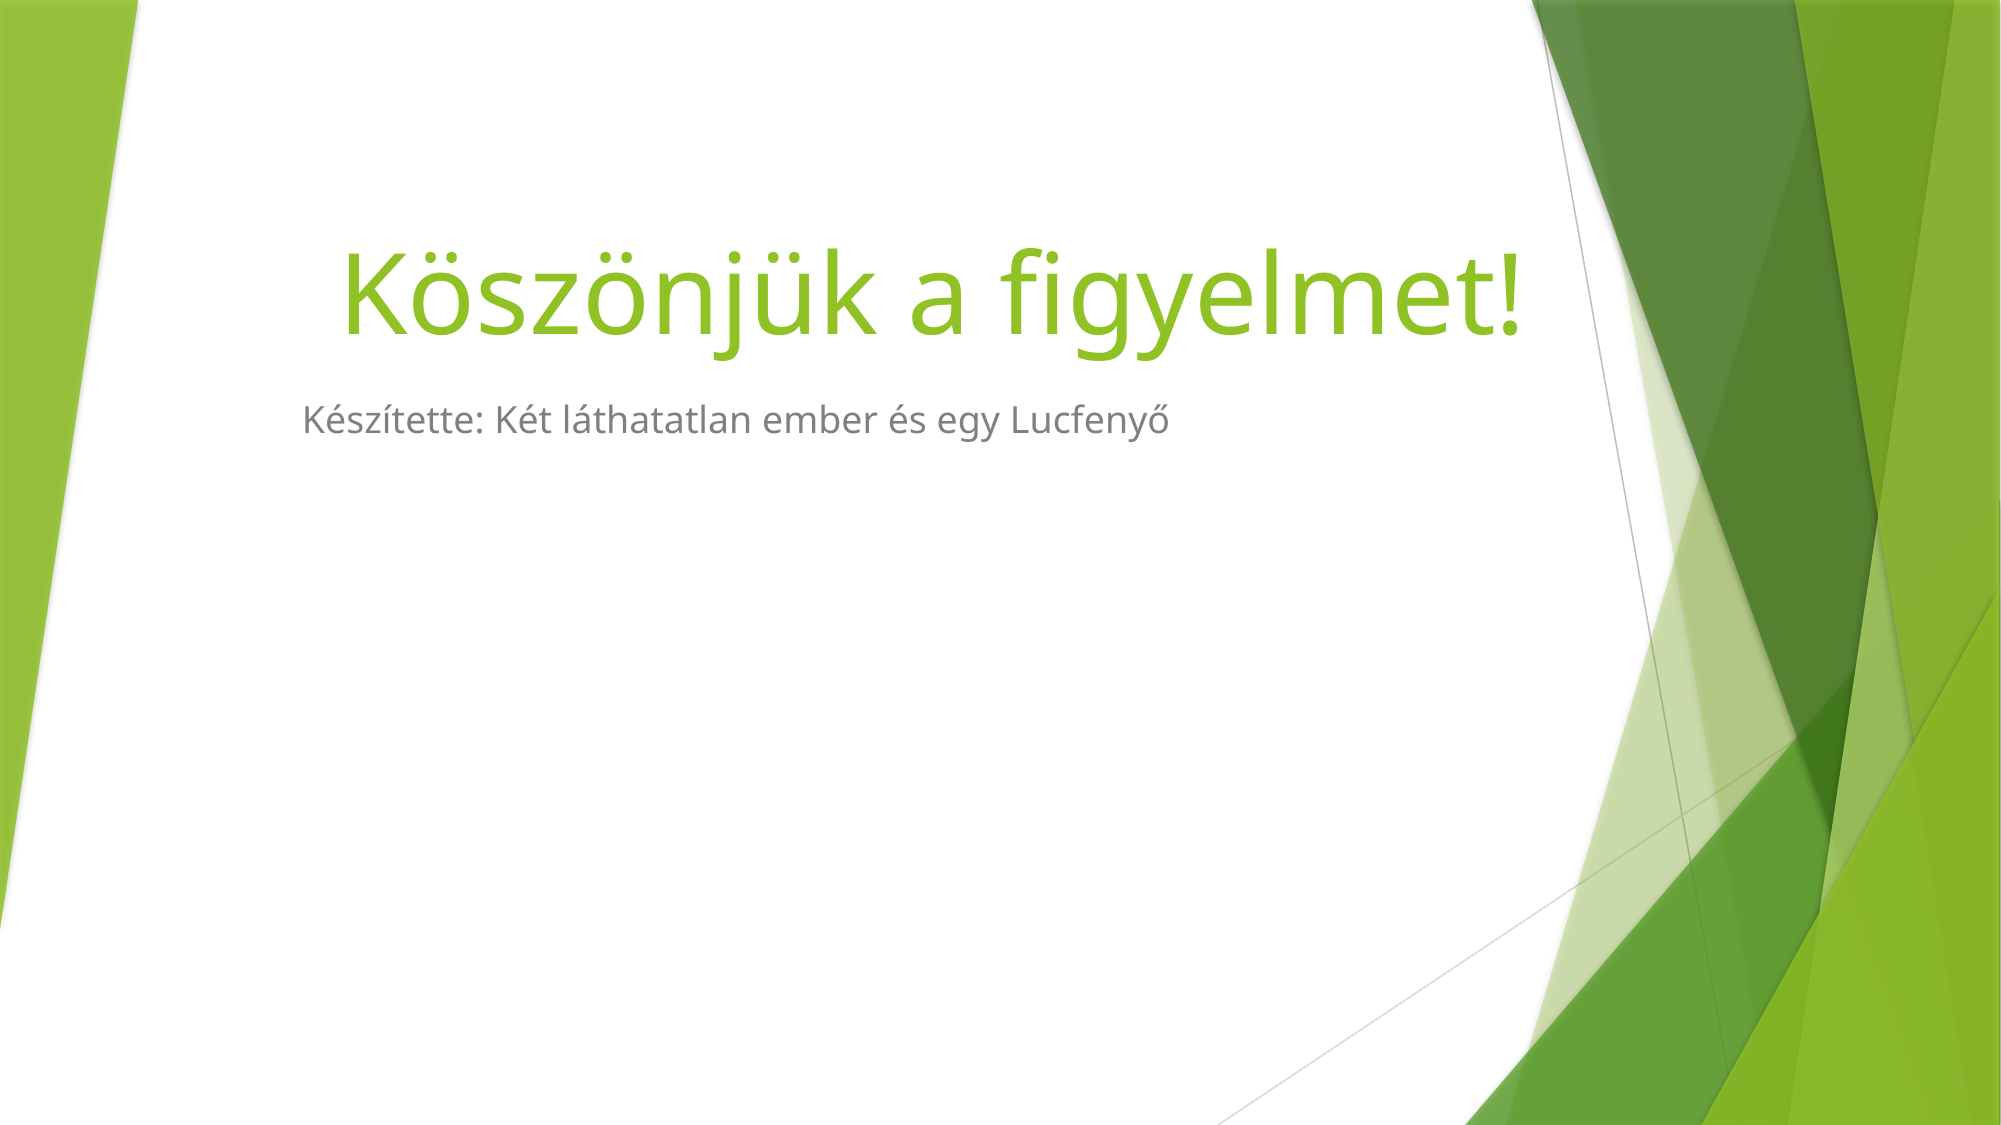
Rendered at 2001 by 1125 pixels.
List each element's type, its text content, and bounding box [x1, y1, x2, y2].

title Köszönjük a figyelmet! [267, 94, 1542, 365]
subtitle Készítette: Két láthatatlan ember és egy Lucfenyő [286, 389, 1561, 569]
